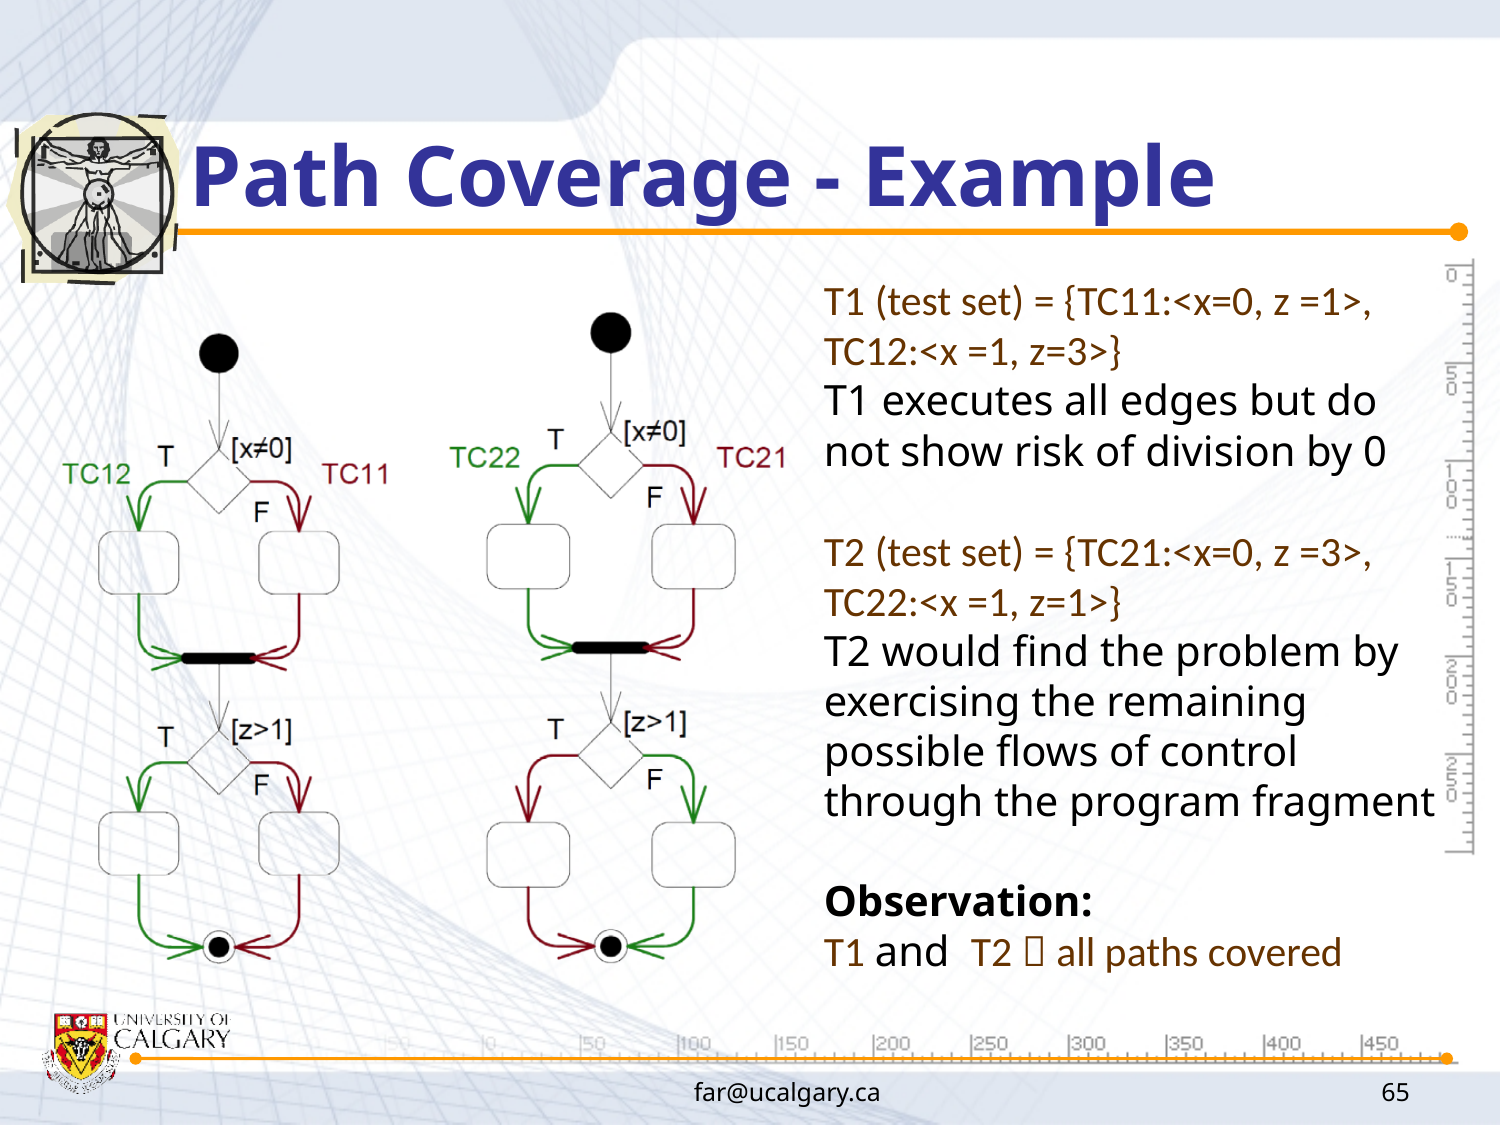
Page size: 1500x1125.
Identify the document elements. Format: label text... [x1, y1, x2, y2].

slide_number 65 [1112, 1051, 1426, 1118]
picture [0, 0, 1500, 1125]
footer far@ucalgary.ca [549, 1051, 1026, 1118]
title Path Coverage - Example [174, 42, 1468, 231]
text_box T1 (test set) = {TC11:<x=0, z =1>, TC12:<x =1, z=3>} T1 executes all edges but do not show risk of division by 0 T2 (test set) = {TC21:<x=0, z =3>, TC22:<x =1, z=1>} T2 would find the problem by exercising the remaining possible flows of control through the program fragment Observation: T1 and T2  all paths covered [808, 266, 1468, 982]
